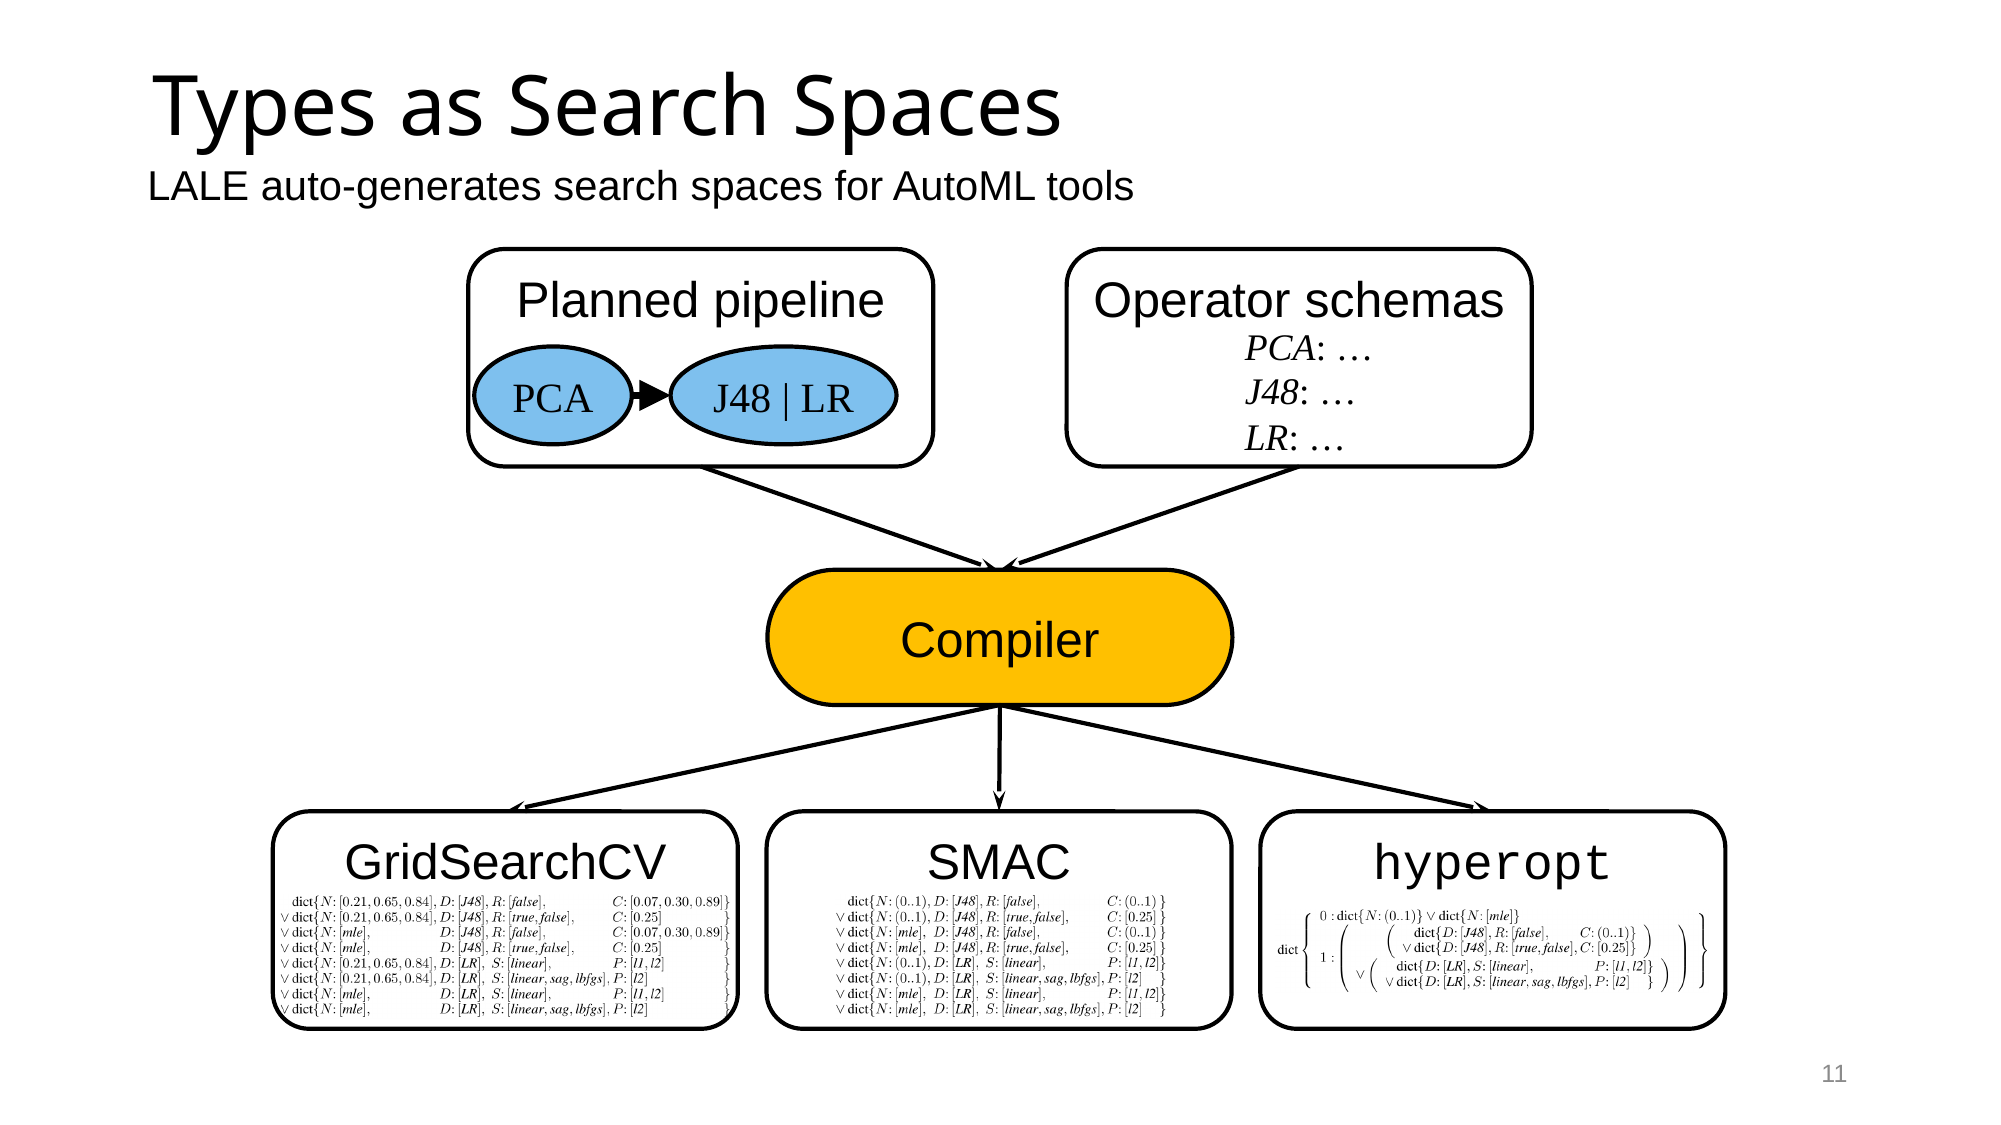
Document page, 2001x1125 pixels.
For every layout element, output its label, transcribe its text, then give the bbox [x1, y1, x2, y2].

picture [279, 894, 731, 1019]
text_box Lale auto-generates search spaces for AutoML tools [132, 151, 1150, 217]
picture [835, 894, 1166, 1019]
picture [1275, 909, 1709, 993]
text_box GridSearchCV [282, 1019, 728, 1030]
text_box GridSearchCV [271, 810, 739, 1016]
text_box PCA: … J48: … LR: … [1230, 315, 1389, 465]
text_box Compiler [766, 570, 1234, 704]
text_box hyperopt [1259, 810, 1727, 1030]
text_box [700, 466, 1000, 572]
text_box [505, 704, 999, 812]
text_box SMAC [765, 812, 1233, 1030]
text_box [999, 704, 1493, 812]
text_box Planned pipeline [467, 247, 935, 468]
text_box J48 | LR [669, 345, 898, 446]
text_box Operator schemas [1065, 247, 1533, 468]
title Types as Search Spaces [137, 0, 1535, 218]
slide_number 11 [1412, 1042, 1863, 1103]
text_box PCA [473, 345, 633, 446]
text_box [999, 466, 1300, 570]
